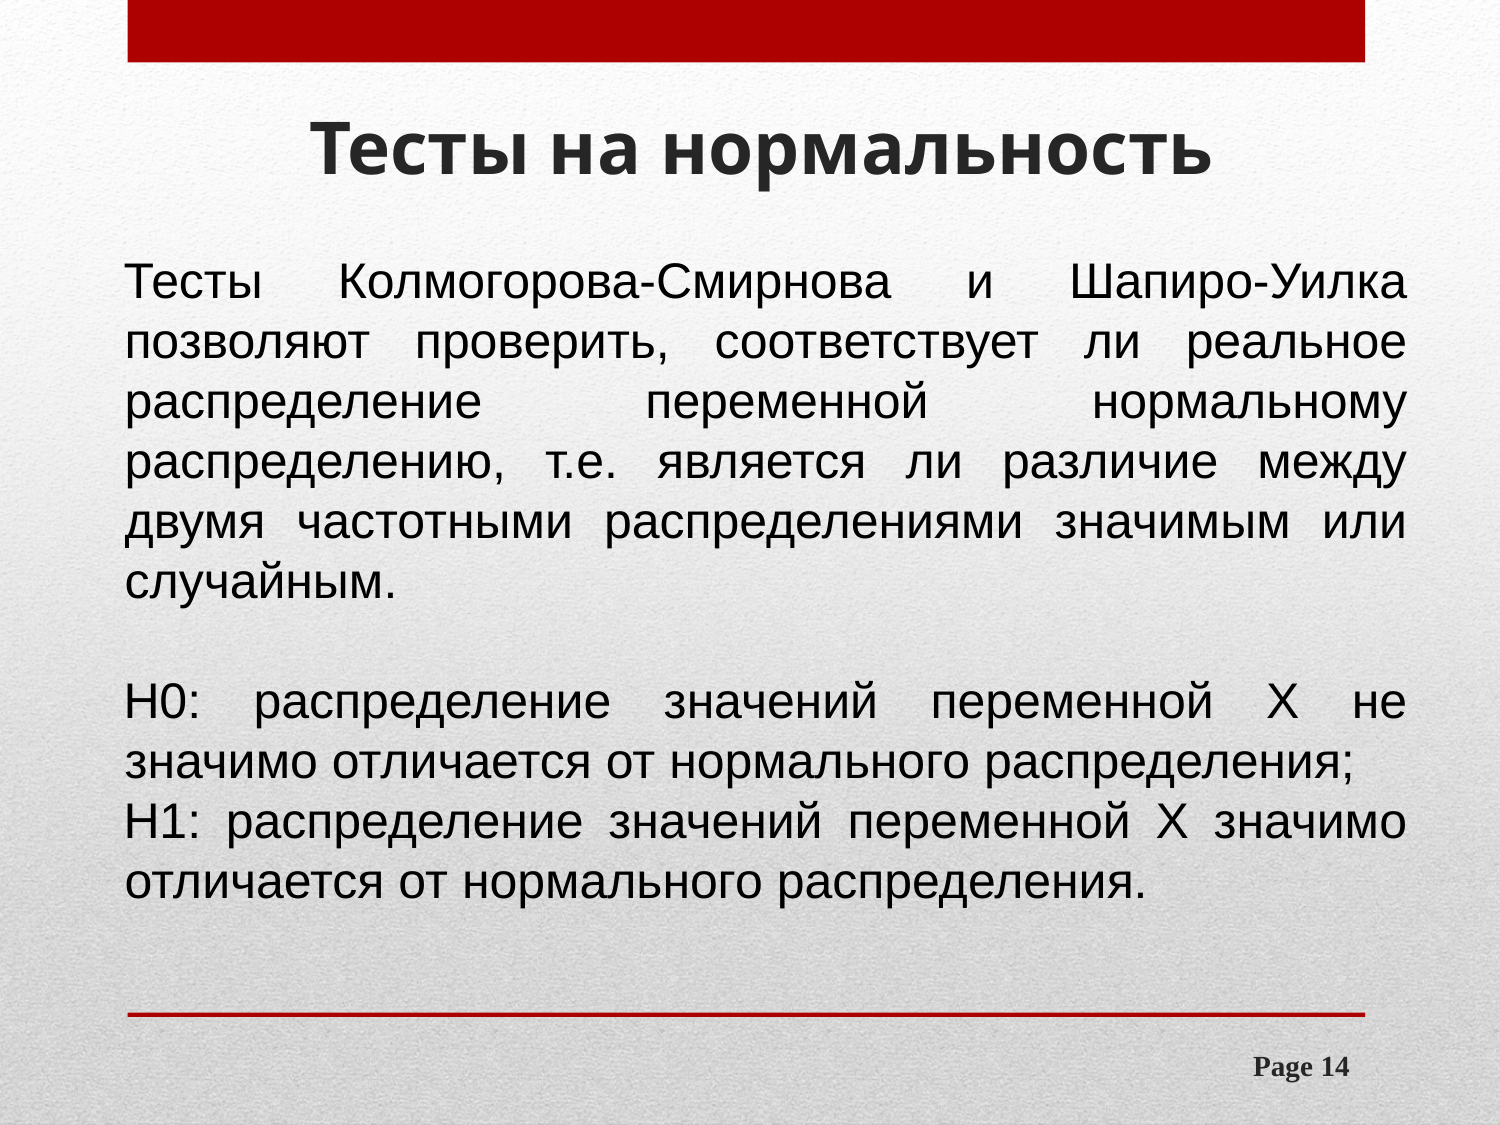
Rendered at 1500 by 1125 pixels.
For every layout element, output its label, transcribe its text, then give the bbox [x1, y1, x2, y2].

title Тесты на нормальность [123, 70, 1400, 197]
slide_number Page 14 [1187, 1034, 1366, 1095]
text_box Тесты Колмогорова-Смирнова и Шапиро-Уилка позволяют проверить, соответствует ли реальное распределение переменной нормальному распределению, т.е. является ли различие между двумя частотными распределениями значимым или случайным. H0: распределение значений переменной Х не значимо отличается от нормального распределения; H1: распределение значений переменной Х значимо отличается от нормального распределения. [108, 209, 1423, 941]
